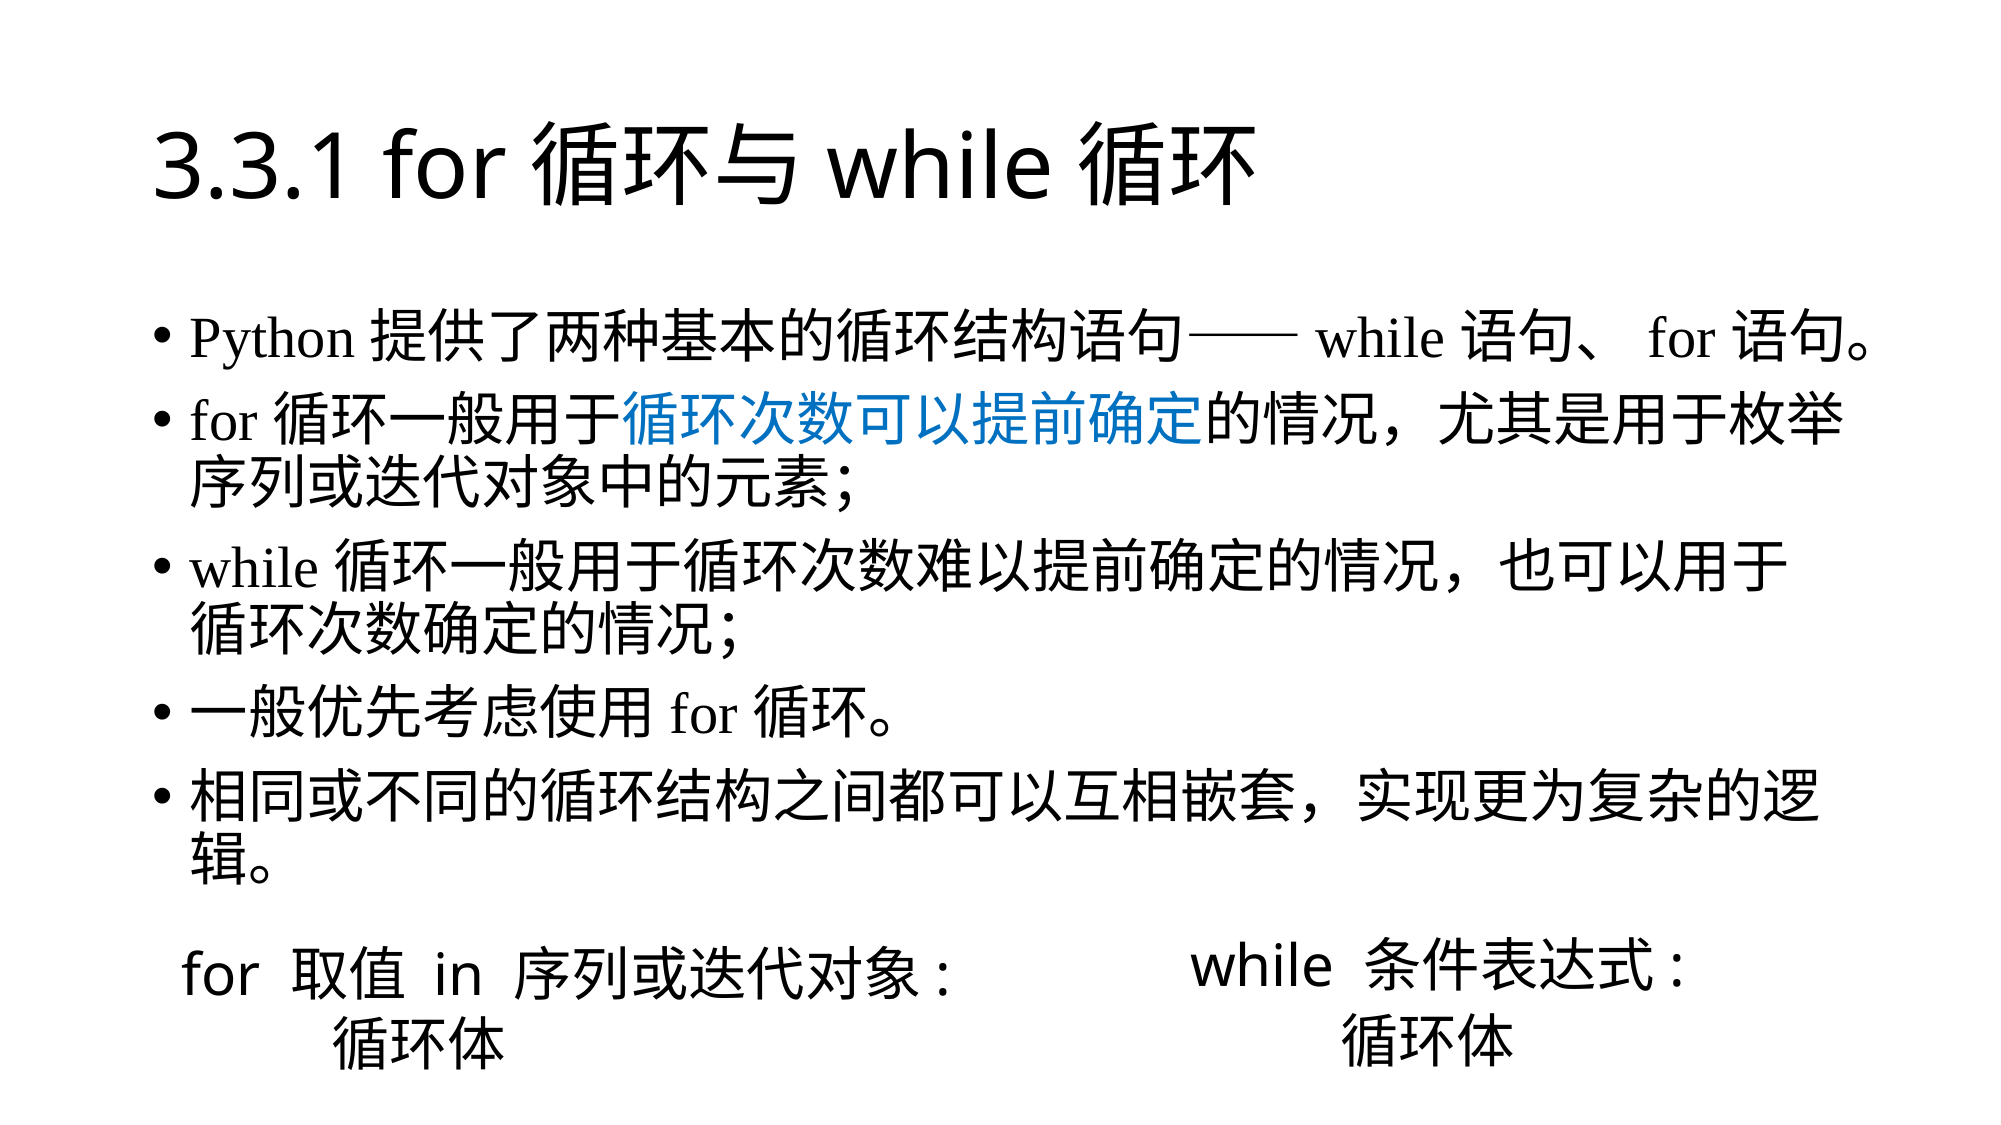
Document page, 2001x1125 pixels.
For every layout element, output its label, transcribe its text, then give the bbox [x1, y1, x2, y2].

title 3.3.1 for循环与while循环 [137, 59, 1863, 278]
list Python提供了两种基本的循环结构语句——while语句、for语句。 for循环一般用于循环次数可以提前确定的情况，尤其是用于枚举序列或迭代对象中的元素； while循环一般用于循环次数难以提前确定的情况，也可以用于循环次数确定的情况； 一般优先考虑使用for循环。 相同或不同的循环结构之间都可以互相嵌套，实现更为复杂的逻辑。 [137, 299, 1863, 1014]
text_box while 条件表达式: 循环体 [1175, 921, 1714, 1082]
text_box for 取值 in 序列或迭代对象: 循环体 [166, 930, 1026, 1085]
